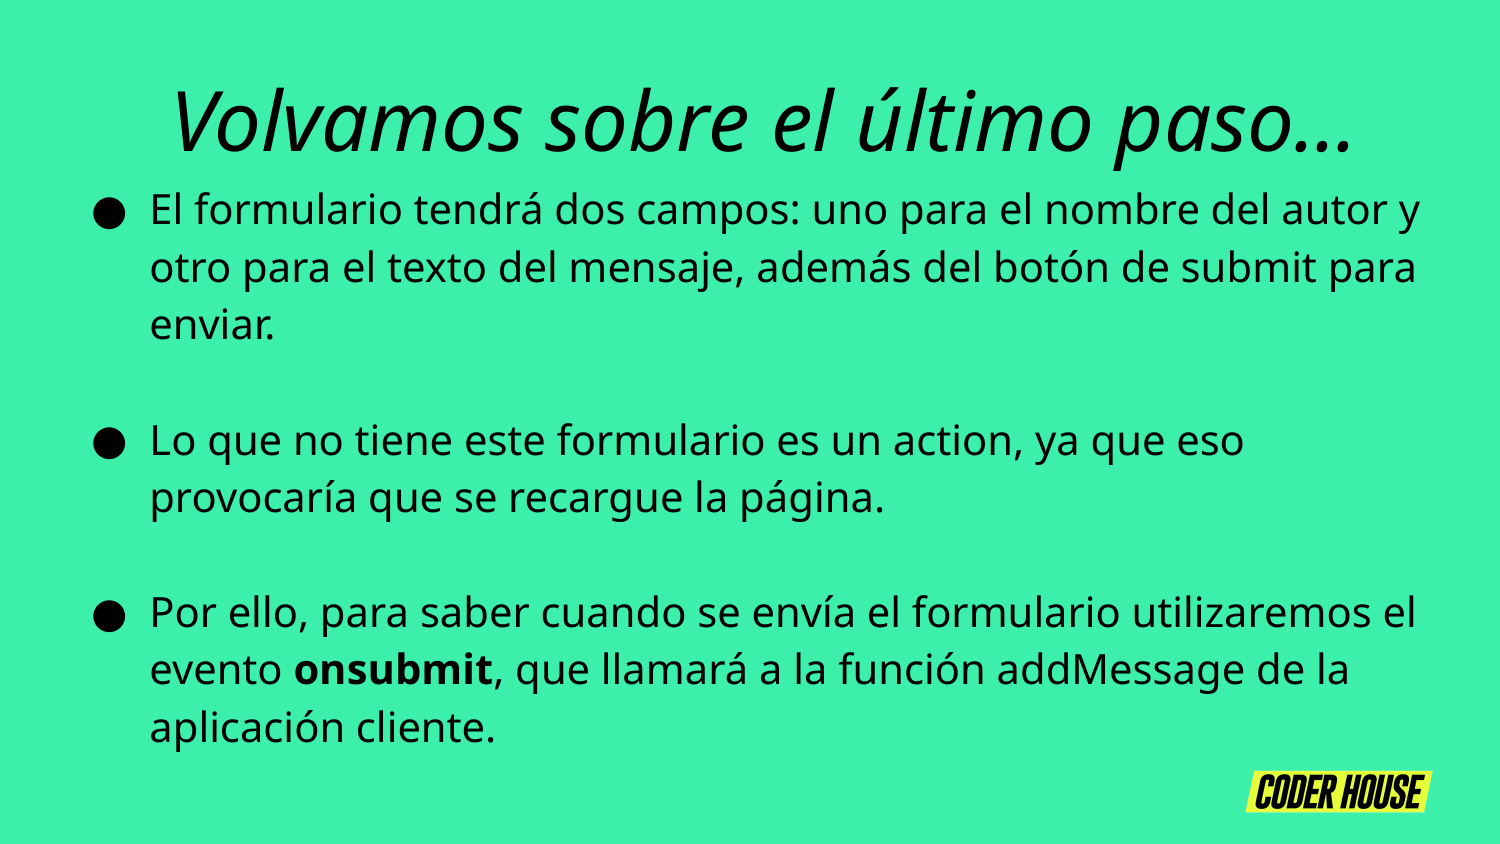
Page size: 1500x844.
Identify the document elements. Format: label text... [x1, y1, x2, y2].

text_box El formulario tendrá dos campos: uno para el nombre del autor y otro para el texto del mensaje, además del botón de submit para enviar. Lo que no tiene este formulario es un action, ya que eso provocaría que se recargue la página. Por ello, para saber cuando se envía el formulario utilizaremos el evento onsubmit, que llamará a la función addMessage de la aplicación cliente. [59, 190, 1441, 737]
picture [1241, 764, 1437, 819]
text_box Volvamos sobre el último paso... [93, 45, 1437, 190]
